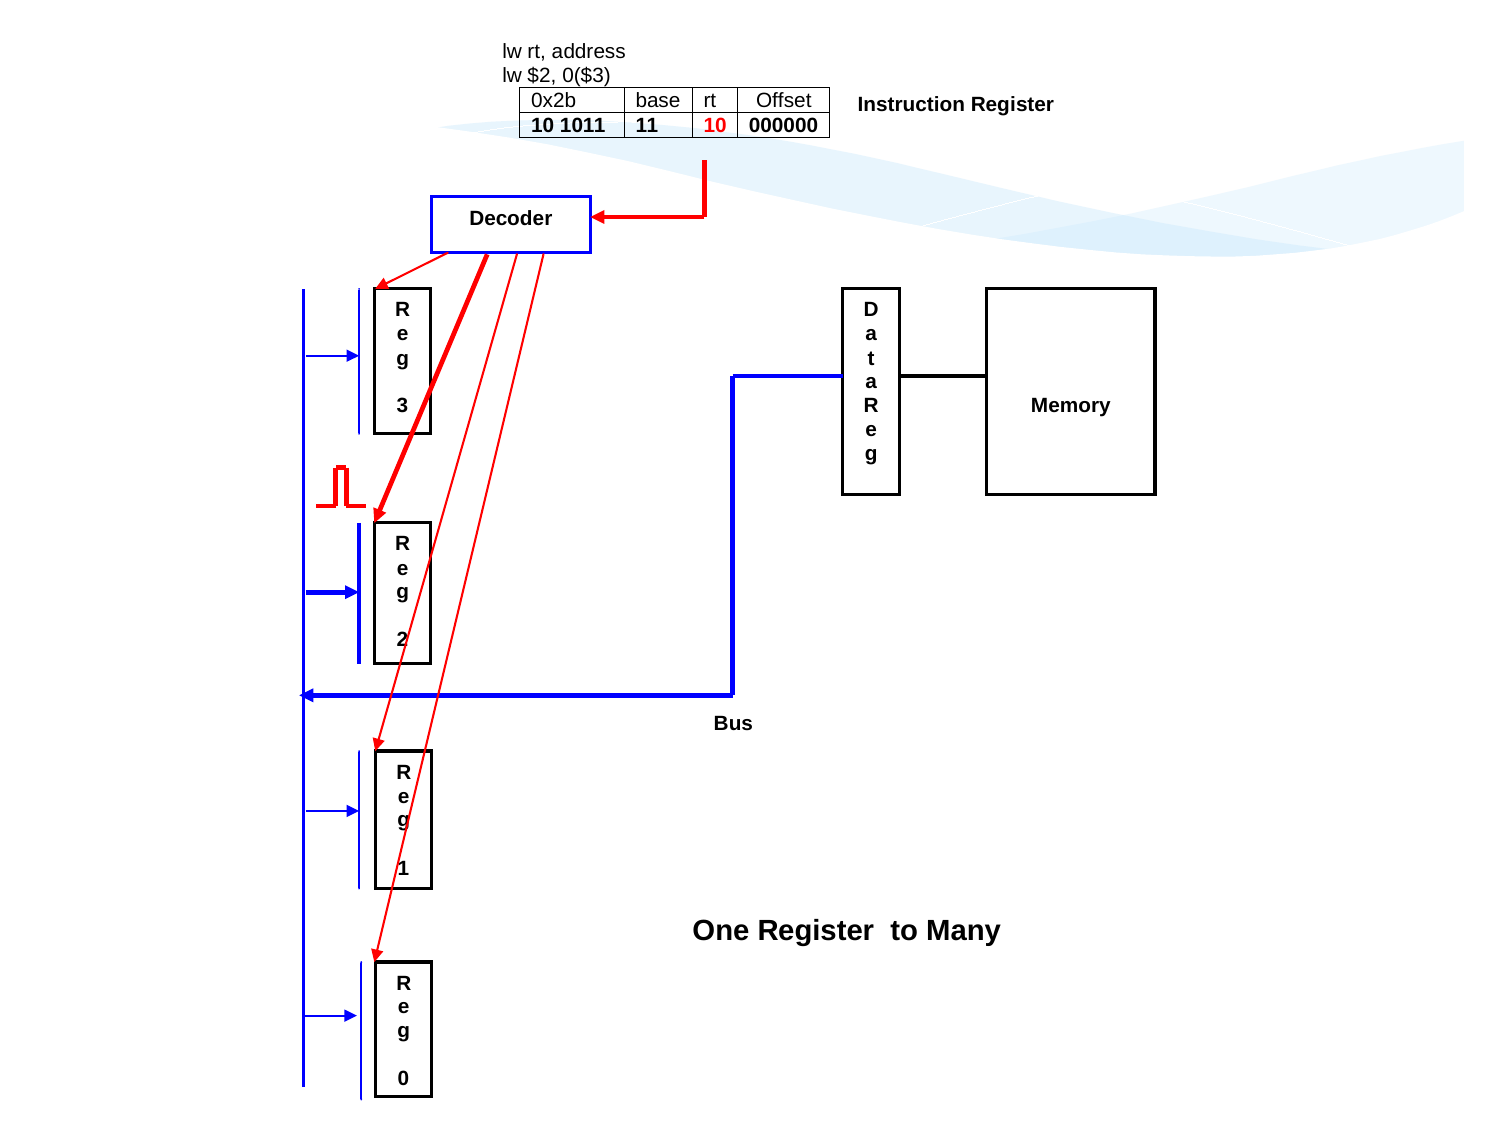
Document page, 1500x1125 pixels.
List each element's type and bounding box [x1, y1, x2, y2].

picture [299, 22, 1201, 1104]
